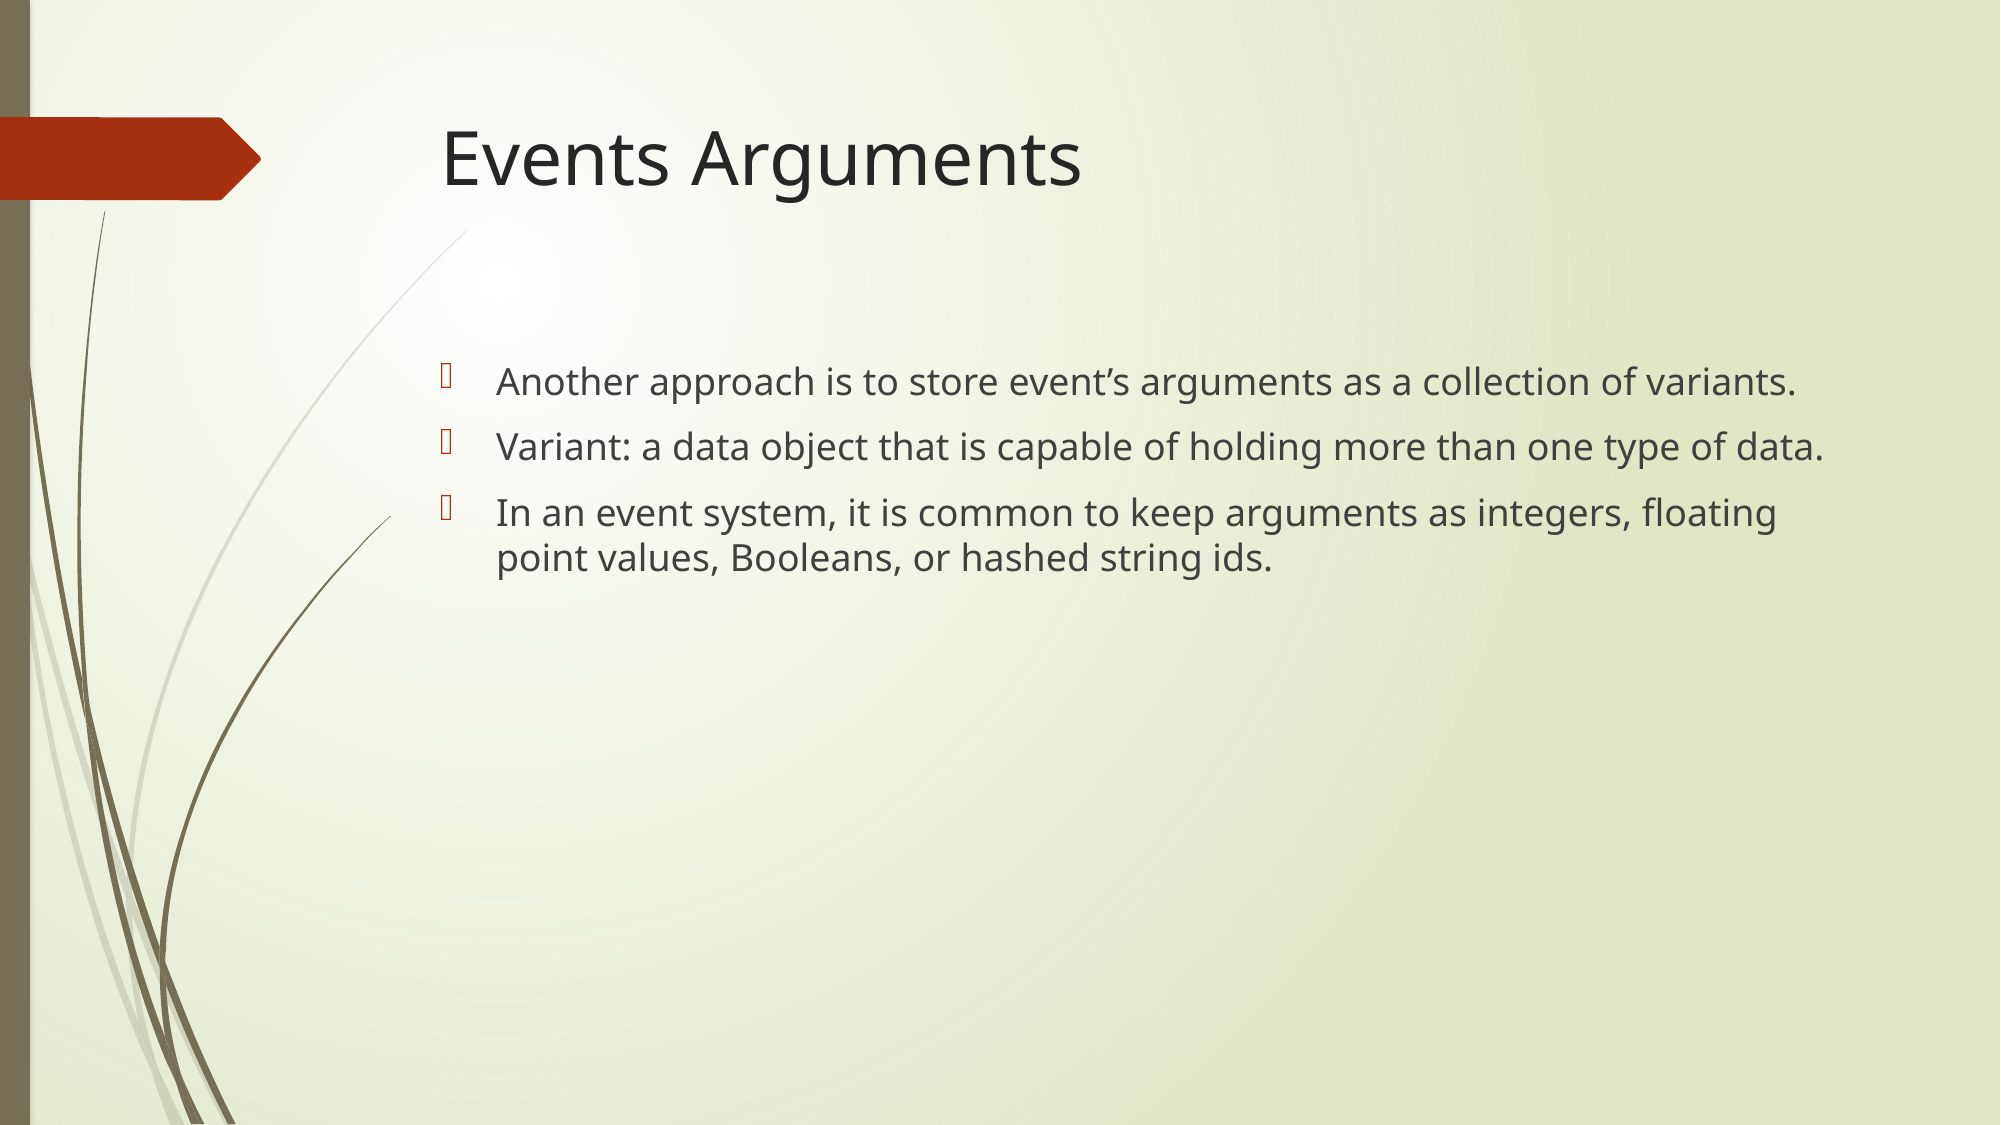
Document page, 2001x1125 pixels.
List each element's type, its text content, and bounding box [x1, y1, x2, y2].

title Events Arguments [425, 102, 1888, 313]
list Another approach is to store event’s arguments as a collection of variants. Variant: a data object that is capable of holding more than one type of data. In an event system, it is common to keep arguments as integers, floating point values, Booleans, or hashed string ids. [424, 350, 1888, 1073]
